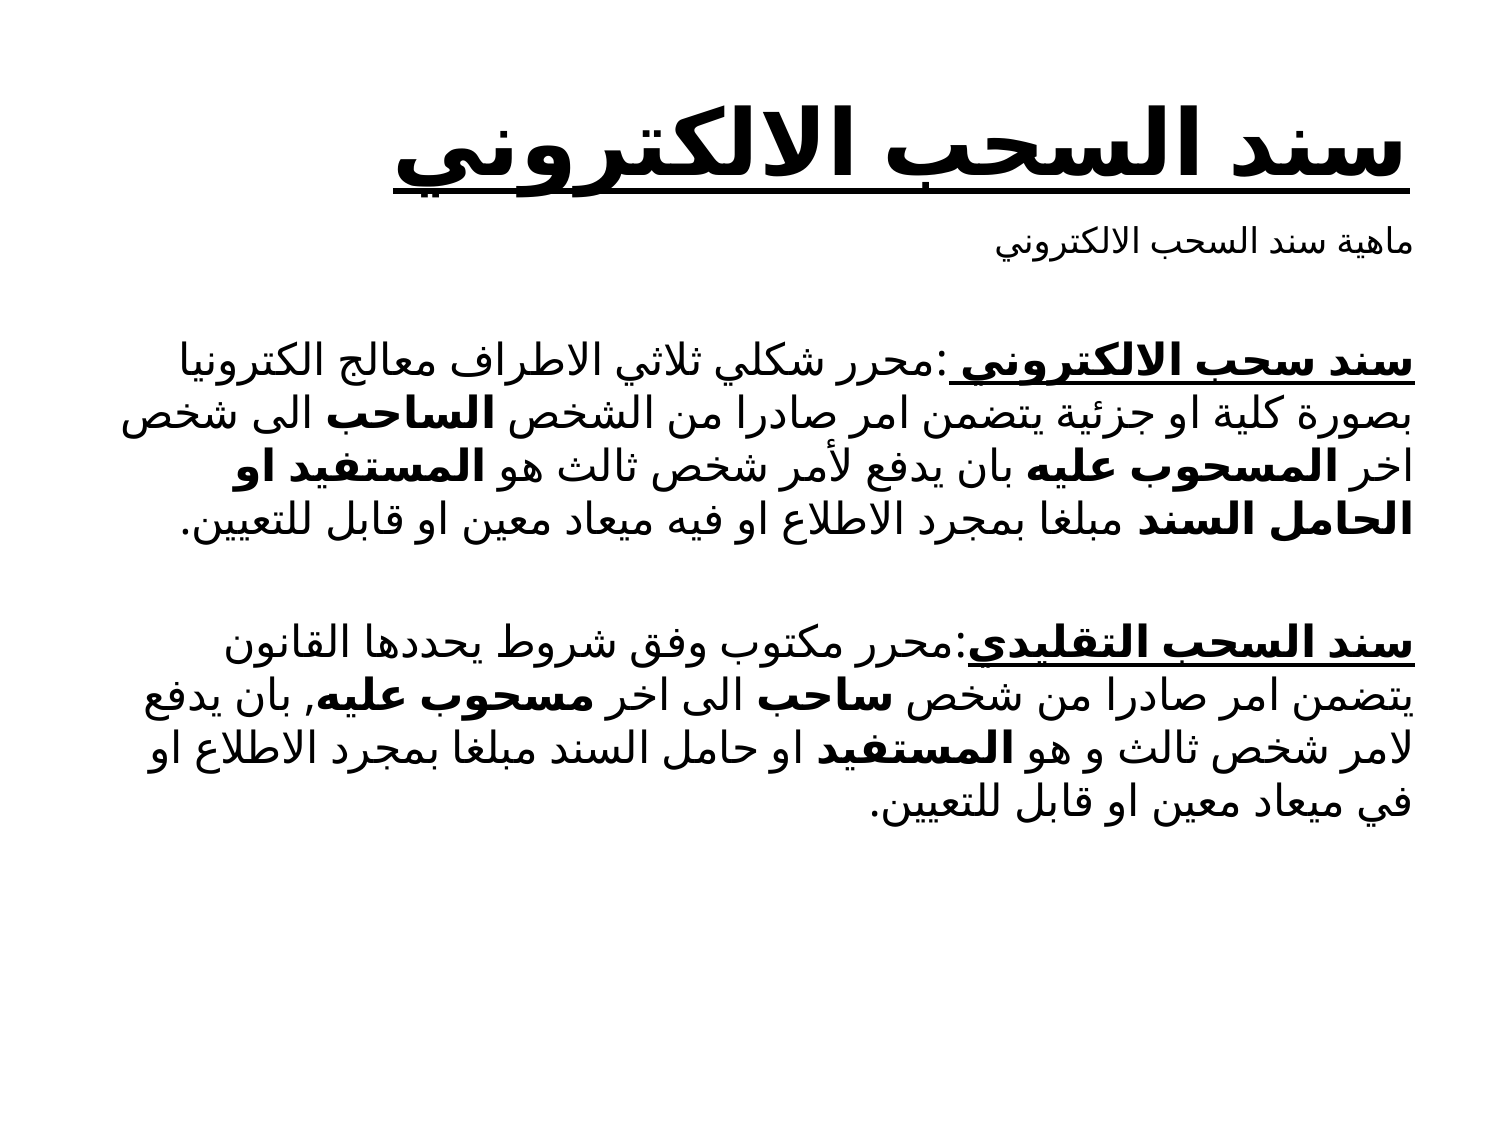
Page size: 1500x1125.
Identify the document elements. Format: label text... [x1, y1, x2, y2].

title سند السحب الالكتروني [75, 45, 1425, 210]
list ماهية سند السحب الالكتروني سند سحب الالكتروني :محرر شكلي ثلاثي الاطراف معالج الكترونيا بصورة كلية او جزئية يتضمن امر صادرا من الشخص الساحب الى شخص اخر المسحوب عليه بان يدفع لأمر شخص ثالث هو المستفيد او الحامل السند مبلغا بمجرد الاطلاع او فيه ميعاد معين او قابل للتعيين. سند السحب التقليدي:محرر مكتوب وفق شروط يحددها القانون يتضمن امر صادرا من شخص ساحب الى اخر مسحوب عليه, بان يدفع لامر شخص ثالث و هو المستفيد او حامل السند مبلغا بمجرد الاطلاع او في ميعاد معين او قابل للتعيين. [75, 210, 1430, 1005]
